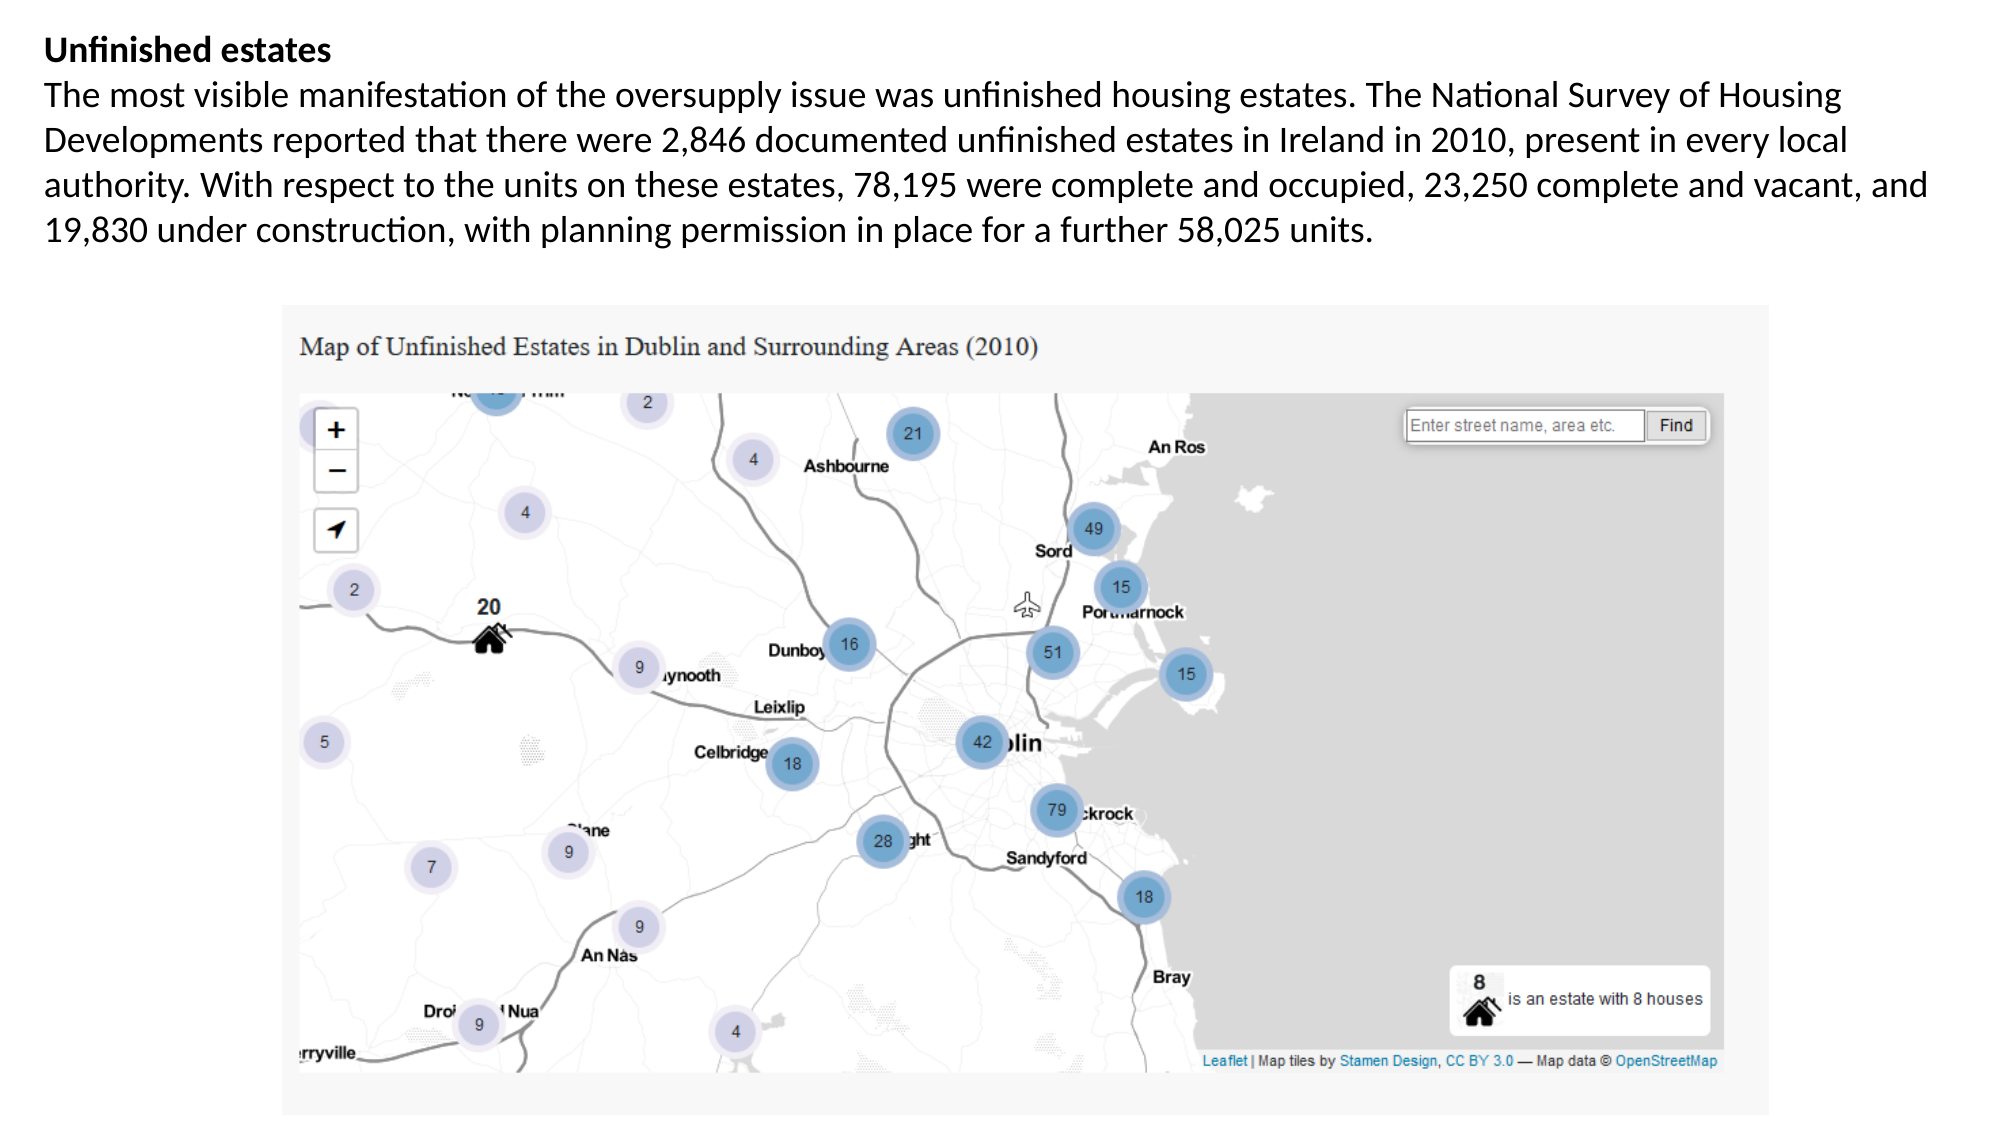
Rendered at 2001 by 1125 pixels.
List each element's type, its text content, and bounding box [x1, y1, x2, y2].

picture [282, 305, 1769, 1115]
text_box Unfinished estates The most visible manifestation of the oversupply issue was unfinished housing estates. The National Survey of Housing Developments reported that there were 2,846 documented unfinished estates in Ireland in 2010, present in every local authority. With respect to the units on these estates, 78,195 were complete and occupied, 23,250 complete and vacant, and 19,830 under construction, with planning permission in place for a further 58,025 units. [29, 18, 1963, 258]
